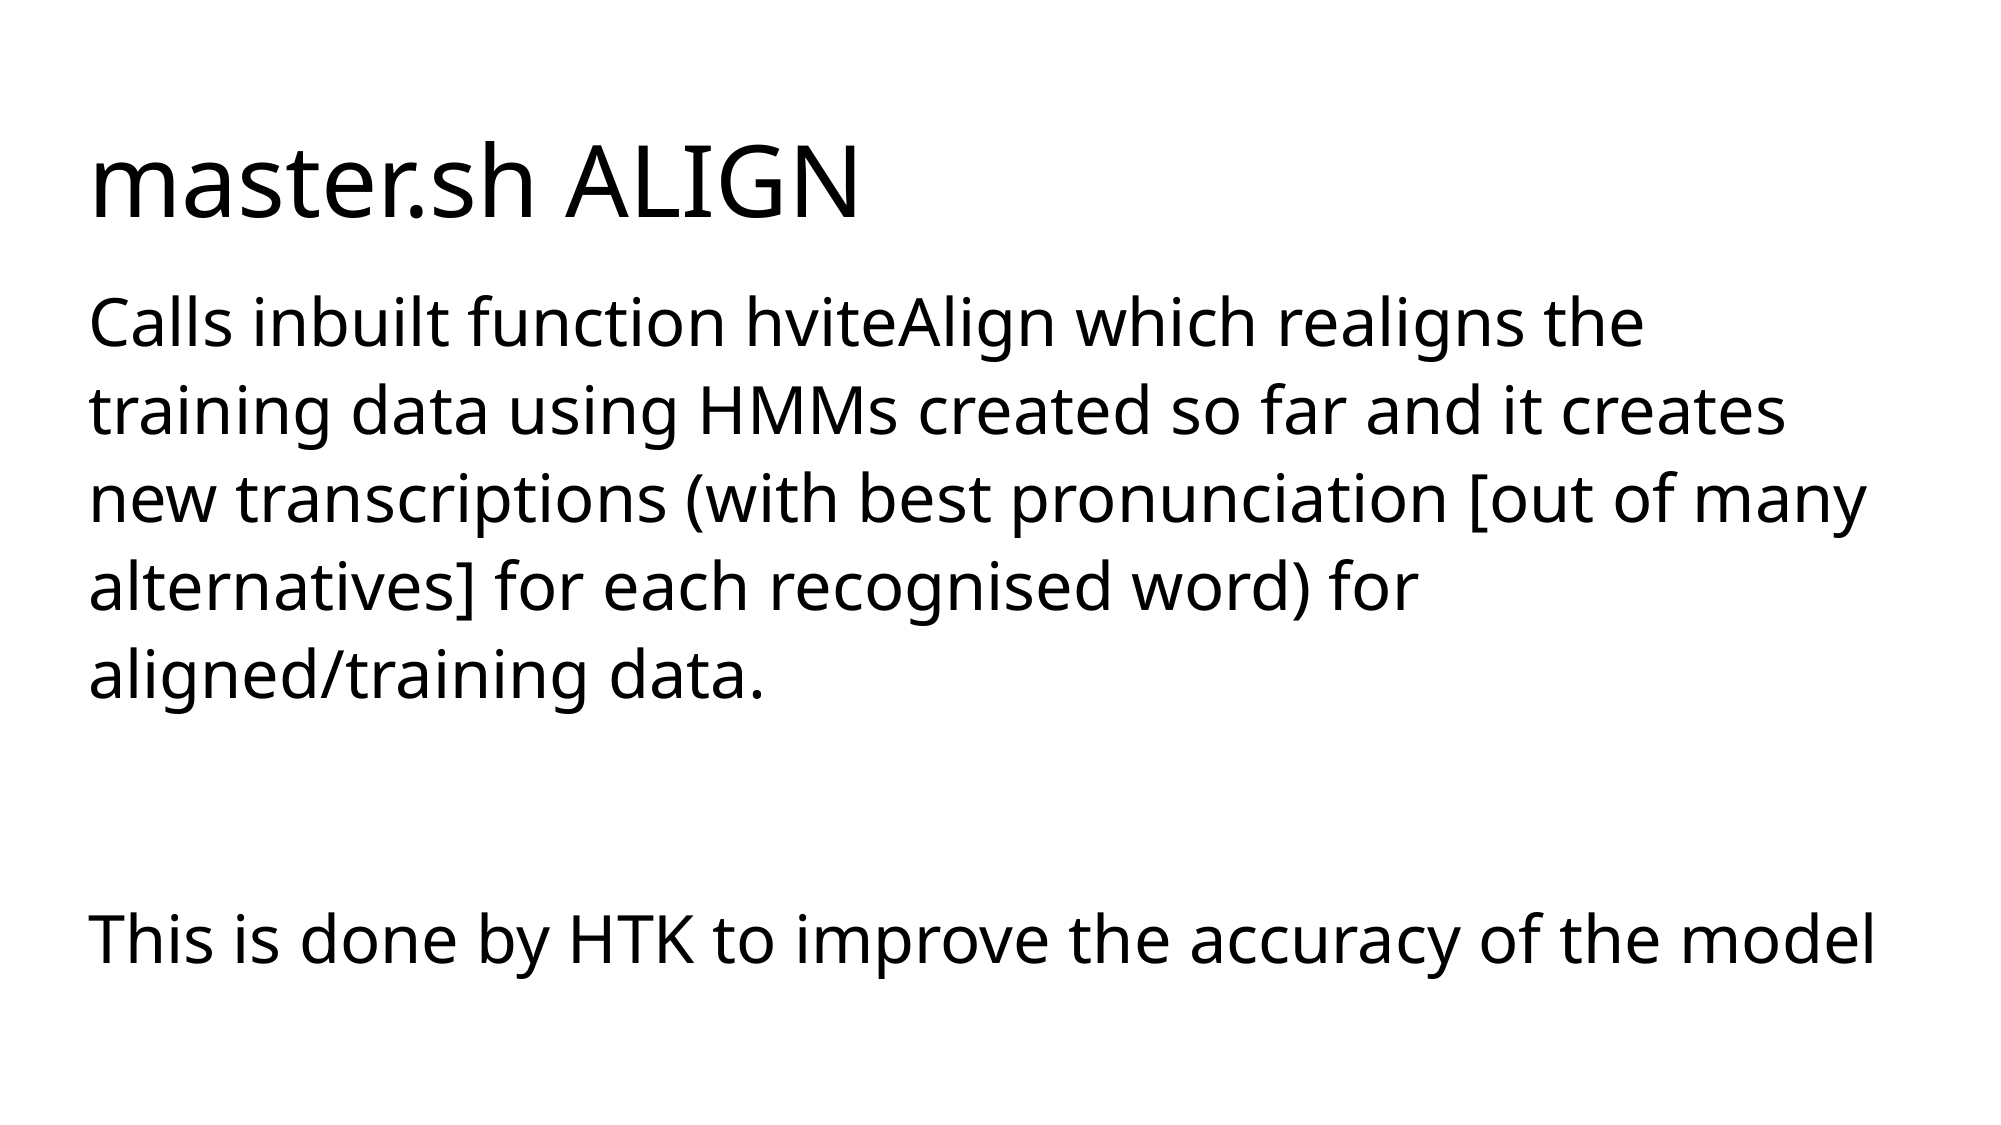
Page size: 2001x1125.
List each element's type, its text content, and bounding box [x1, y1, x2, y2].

list Calls inbuilt function hviteAlign which realigns the training data using HMMs created so far and it creates new transcriptions (with best pronunciation [out of many alternatives] for each recognised word) for aligned/training data. This is done by HTK to improve the accuracy of the model [68, 252, 1932, 1000]
title master.sh ALIGN [68, 97, 1932, 223]
